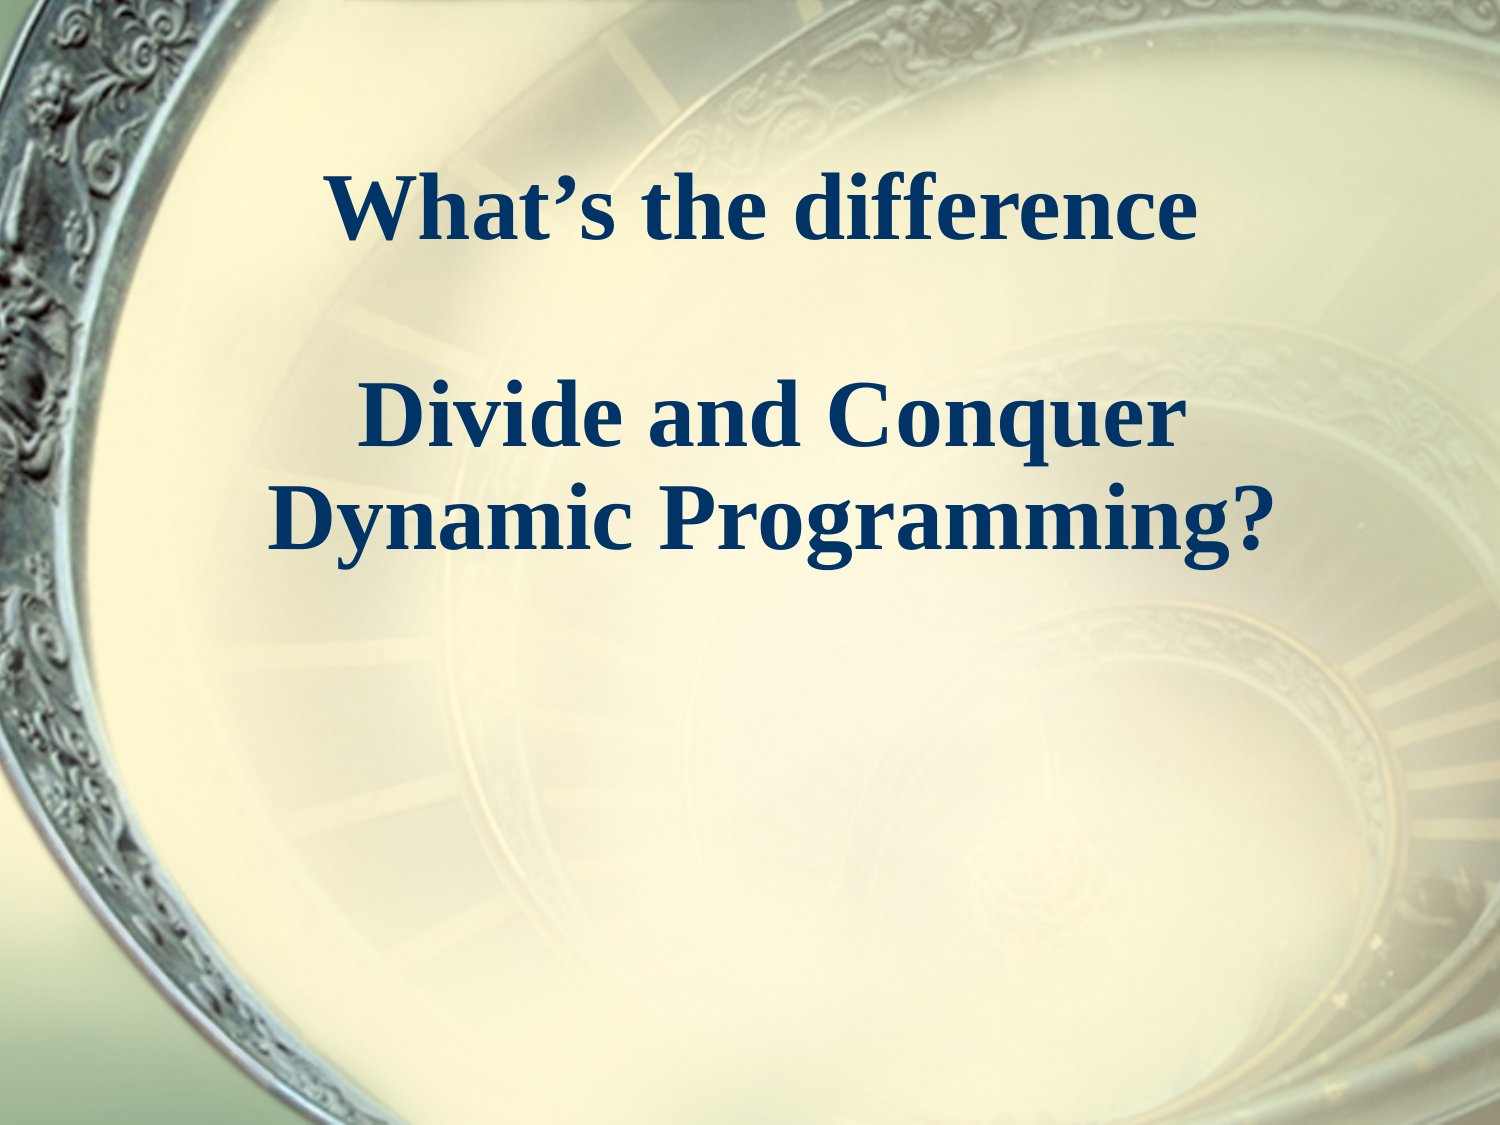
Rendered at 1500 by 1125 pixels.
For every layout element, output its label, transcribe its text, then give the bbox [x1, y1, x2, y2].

title What’s the difference Divide and Conquer Dynamic Programming? [135, 148, 1411, 717]
picture [0, 0, 1500, 1125]
